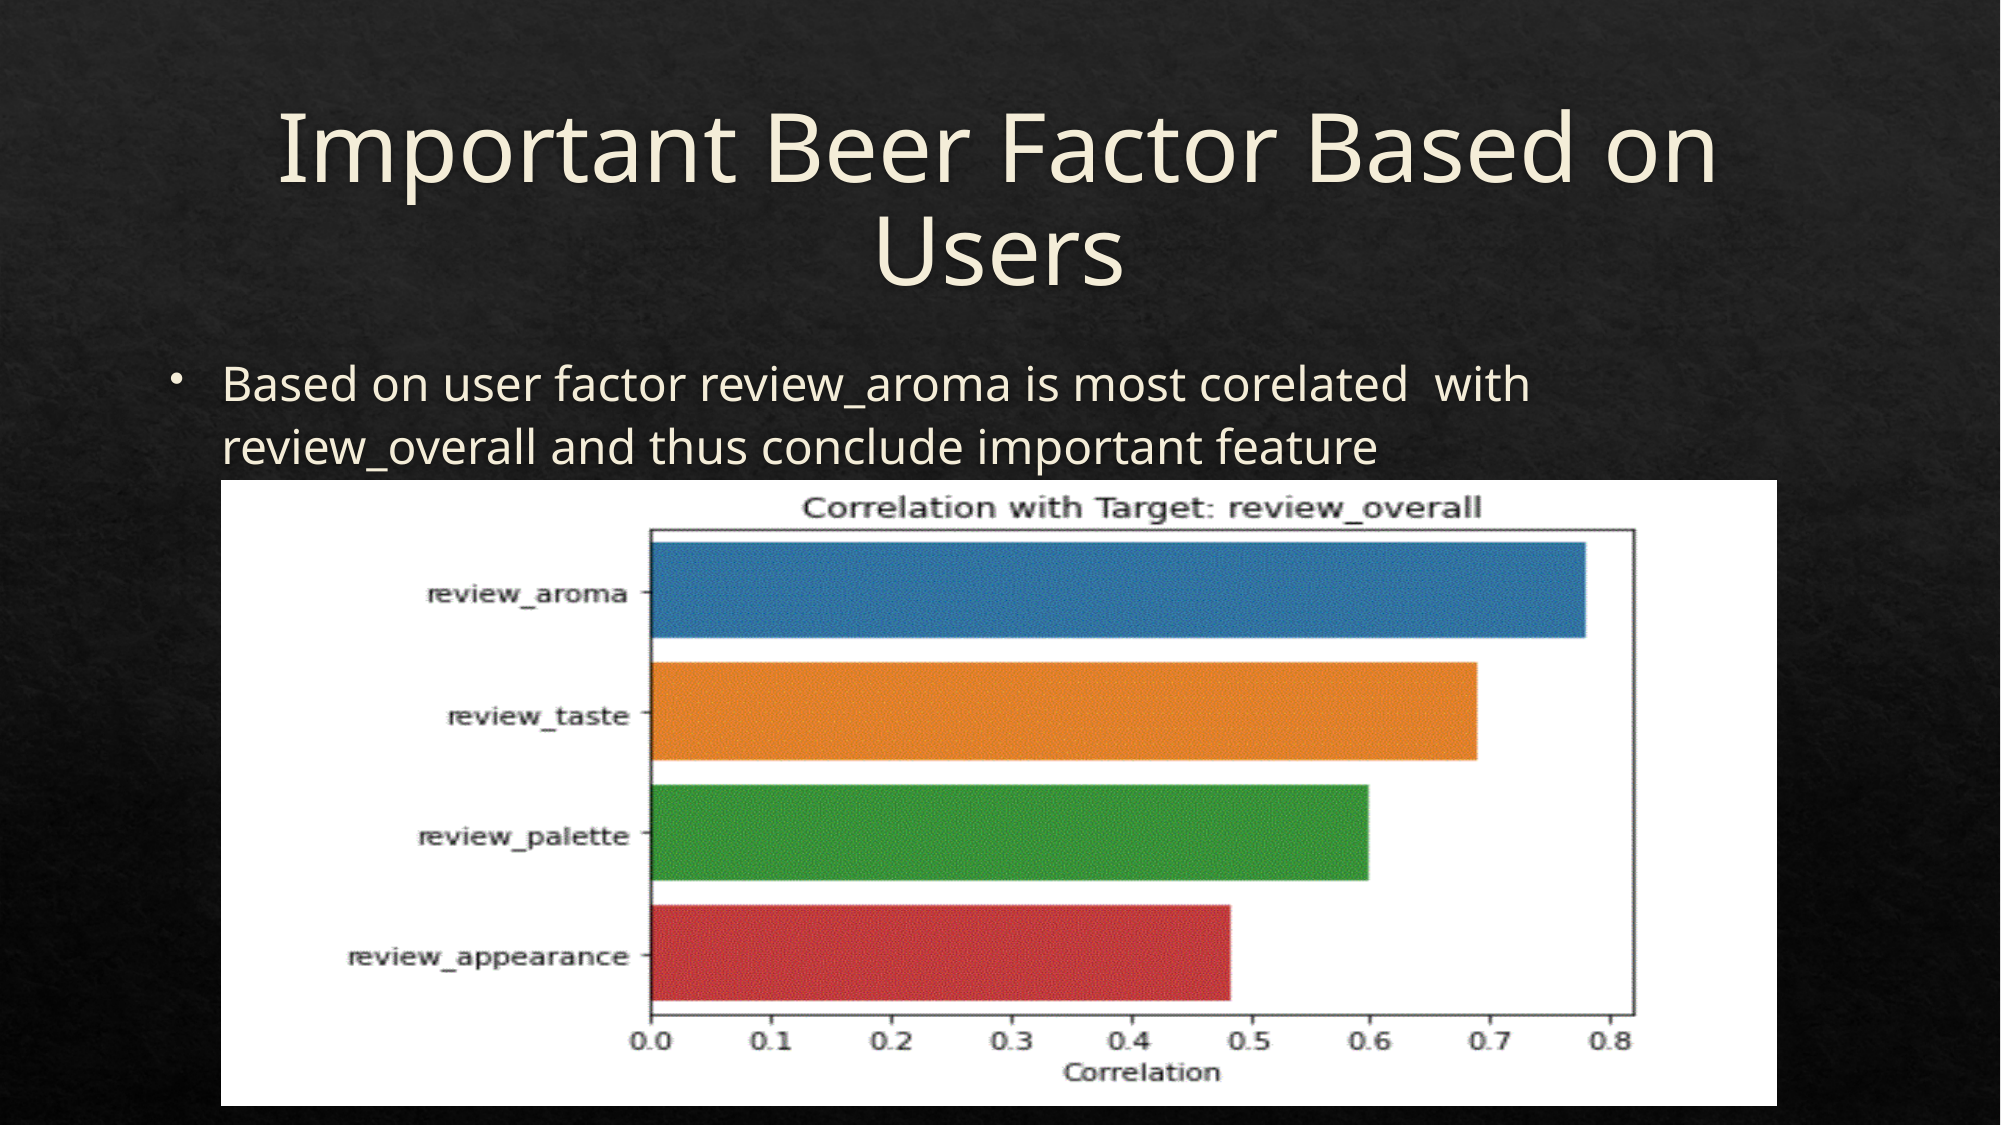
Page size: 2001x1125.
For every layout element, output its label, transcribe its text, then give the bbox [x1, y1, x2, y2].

title Important Beer Factor Based on Users [149, 99, 1849, 307]
picture [221, 480, 1777, 1106]
list Based on user factor review_aroma is most corelated with review_overall and thus conclude important feature [149, 340, 1849, 950]
